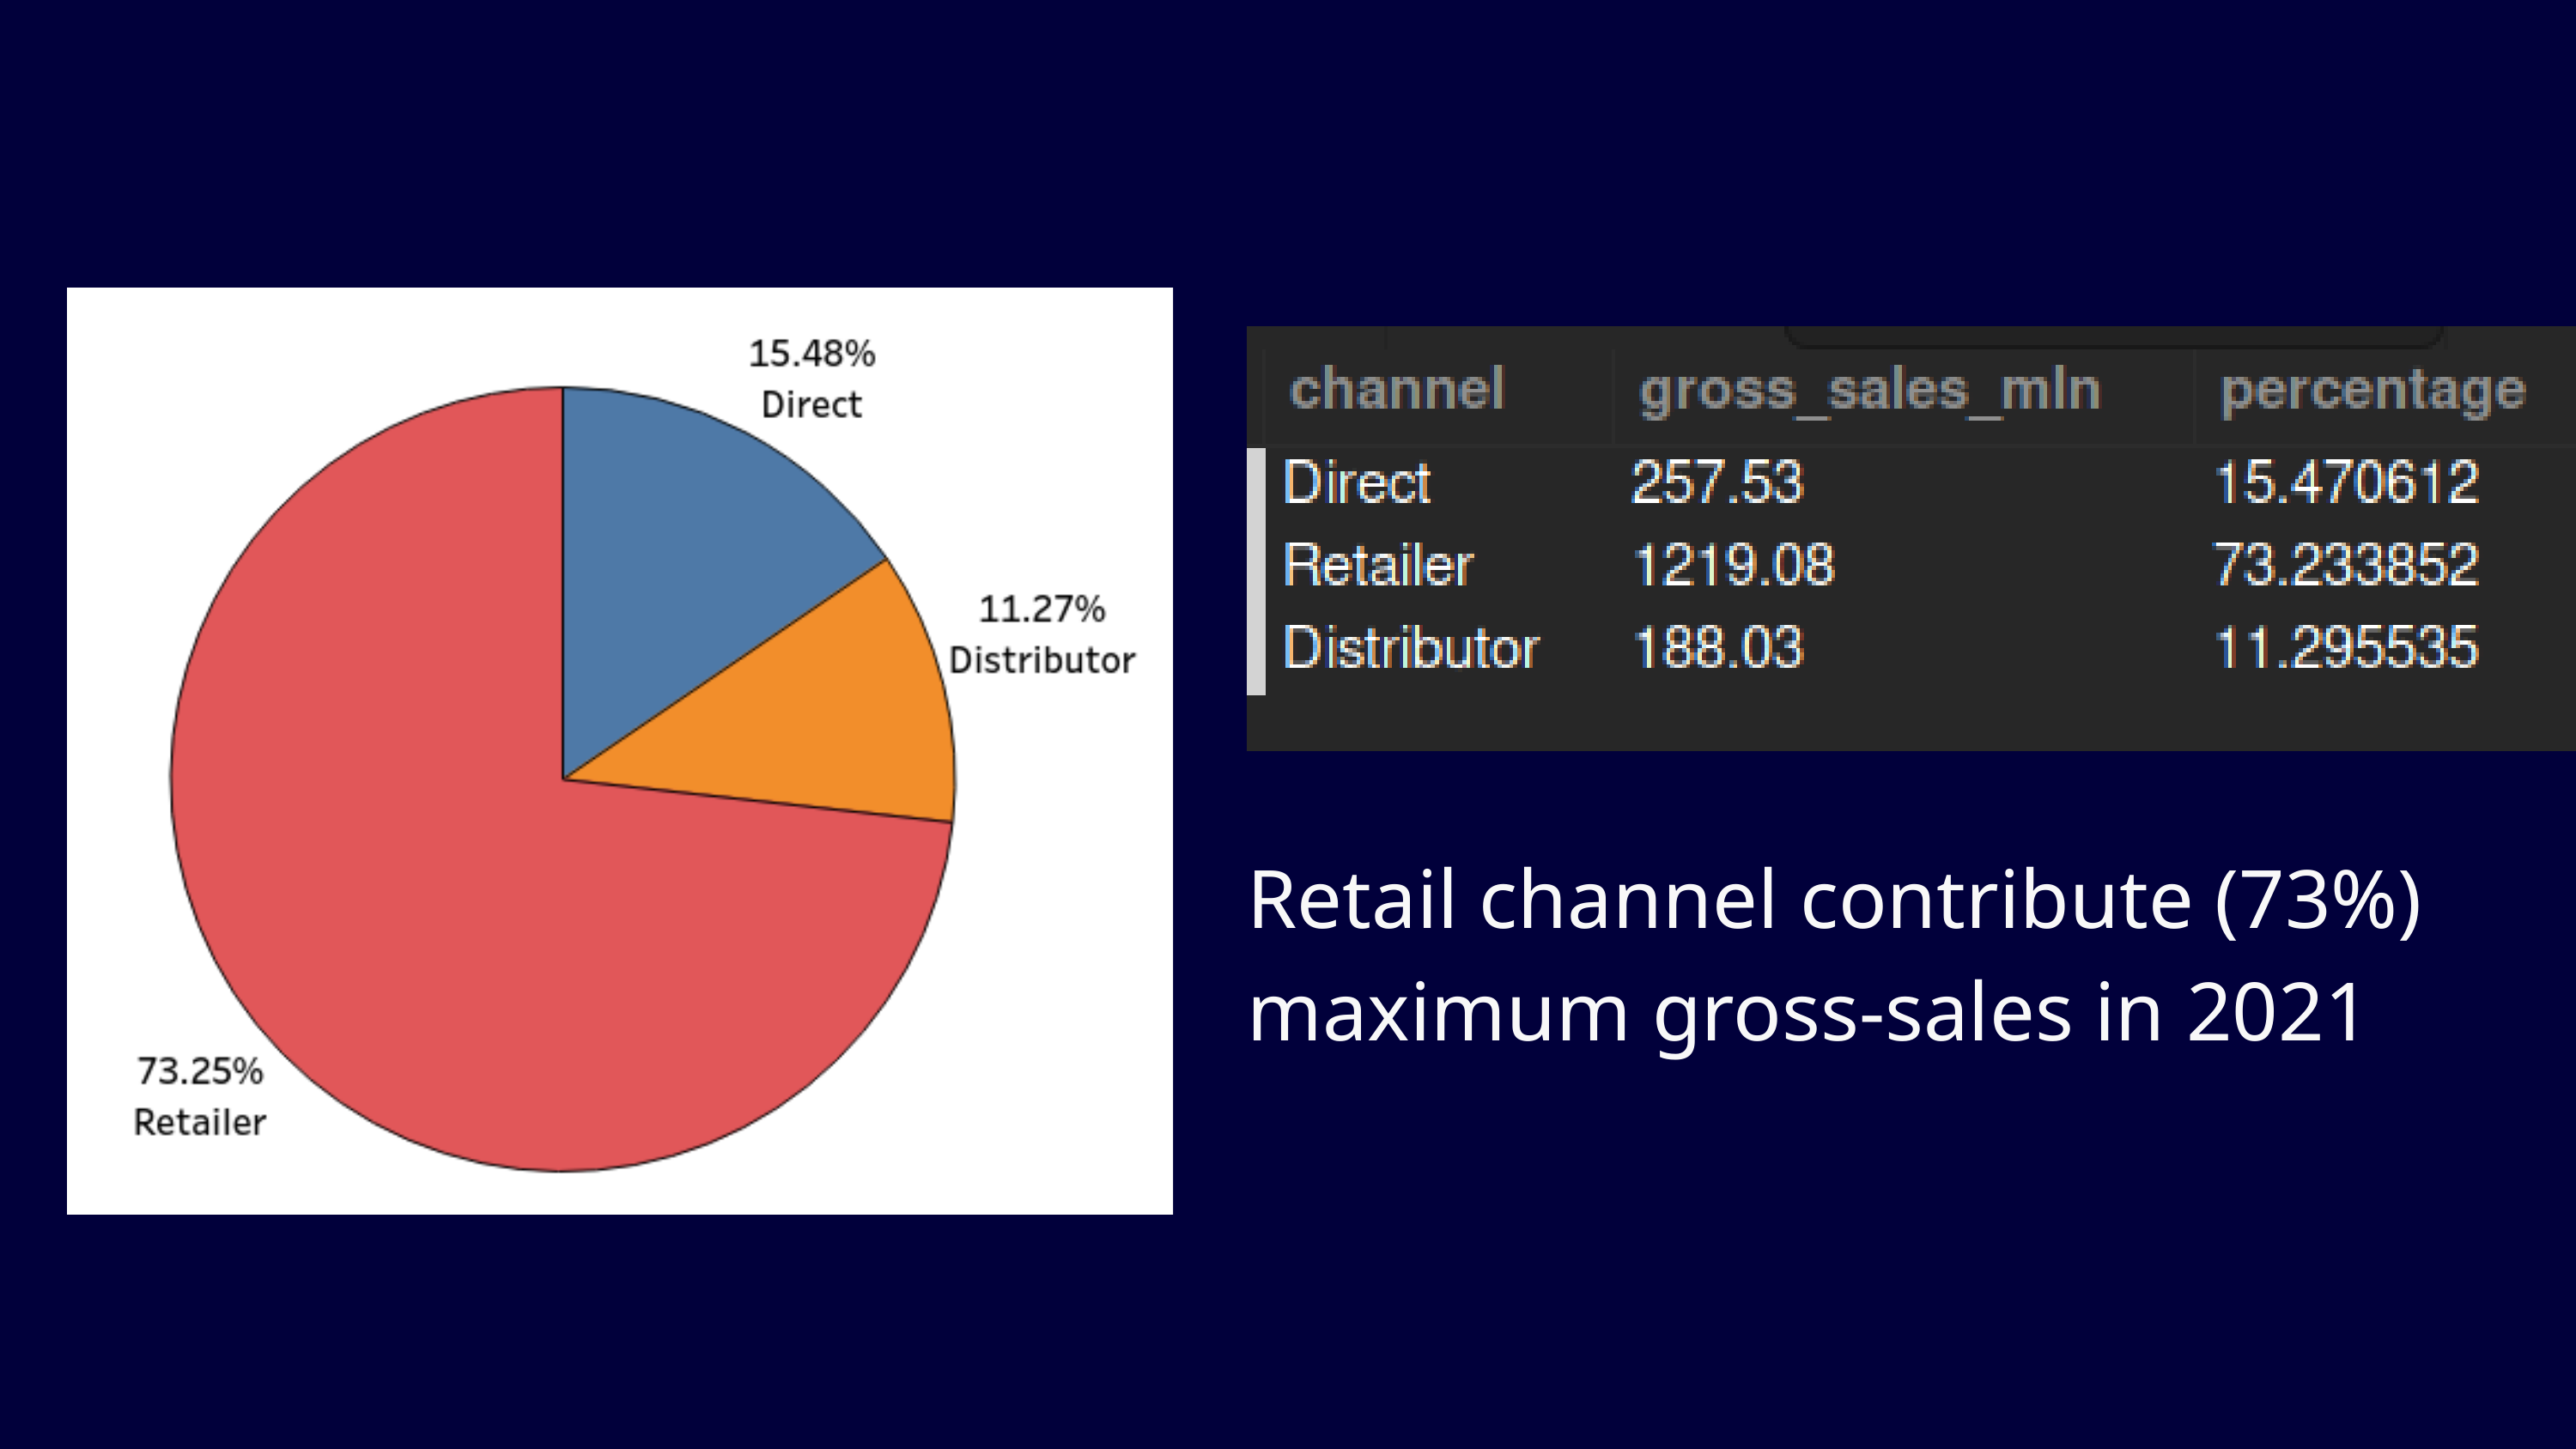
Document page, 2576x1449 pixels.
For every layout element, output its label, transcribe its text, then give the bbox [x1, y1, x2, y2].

picture [1247, 326, 2576, 751]
text_box Retail channel contribute (73%) maximum gross-sales in 2021 [1247, 831, 2490, 1057]
picture [66, 287, 1174, 1215]
